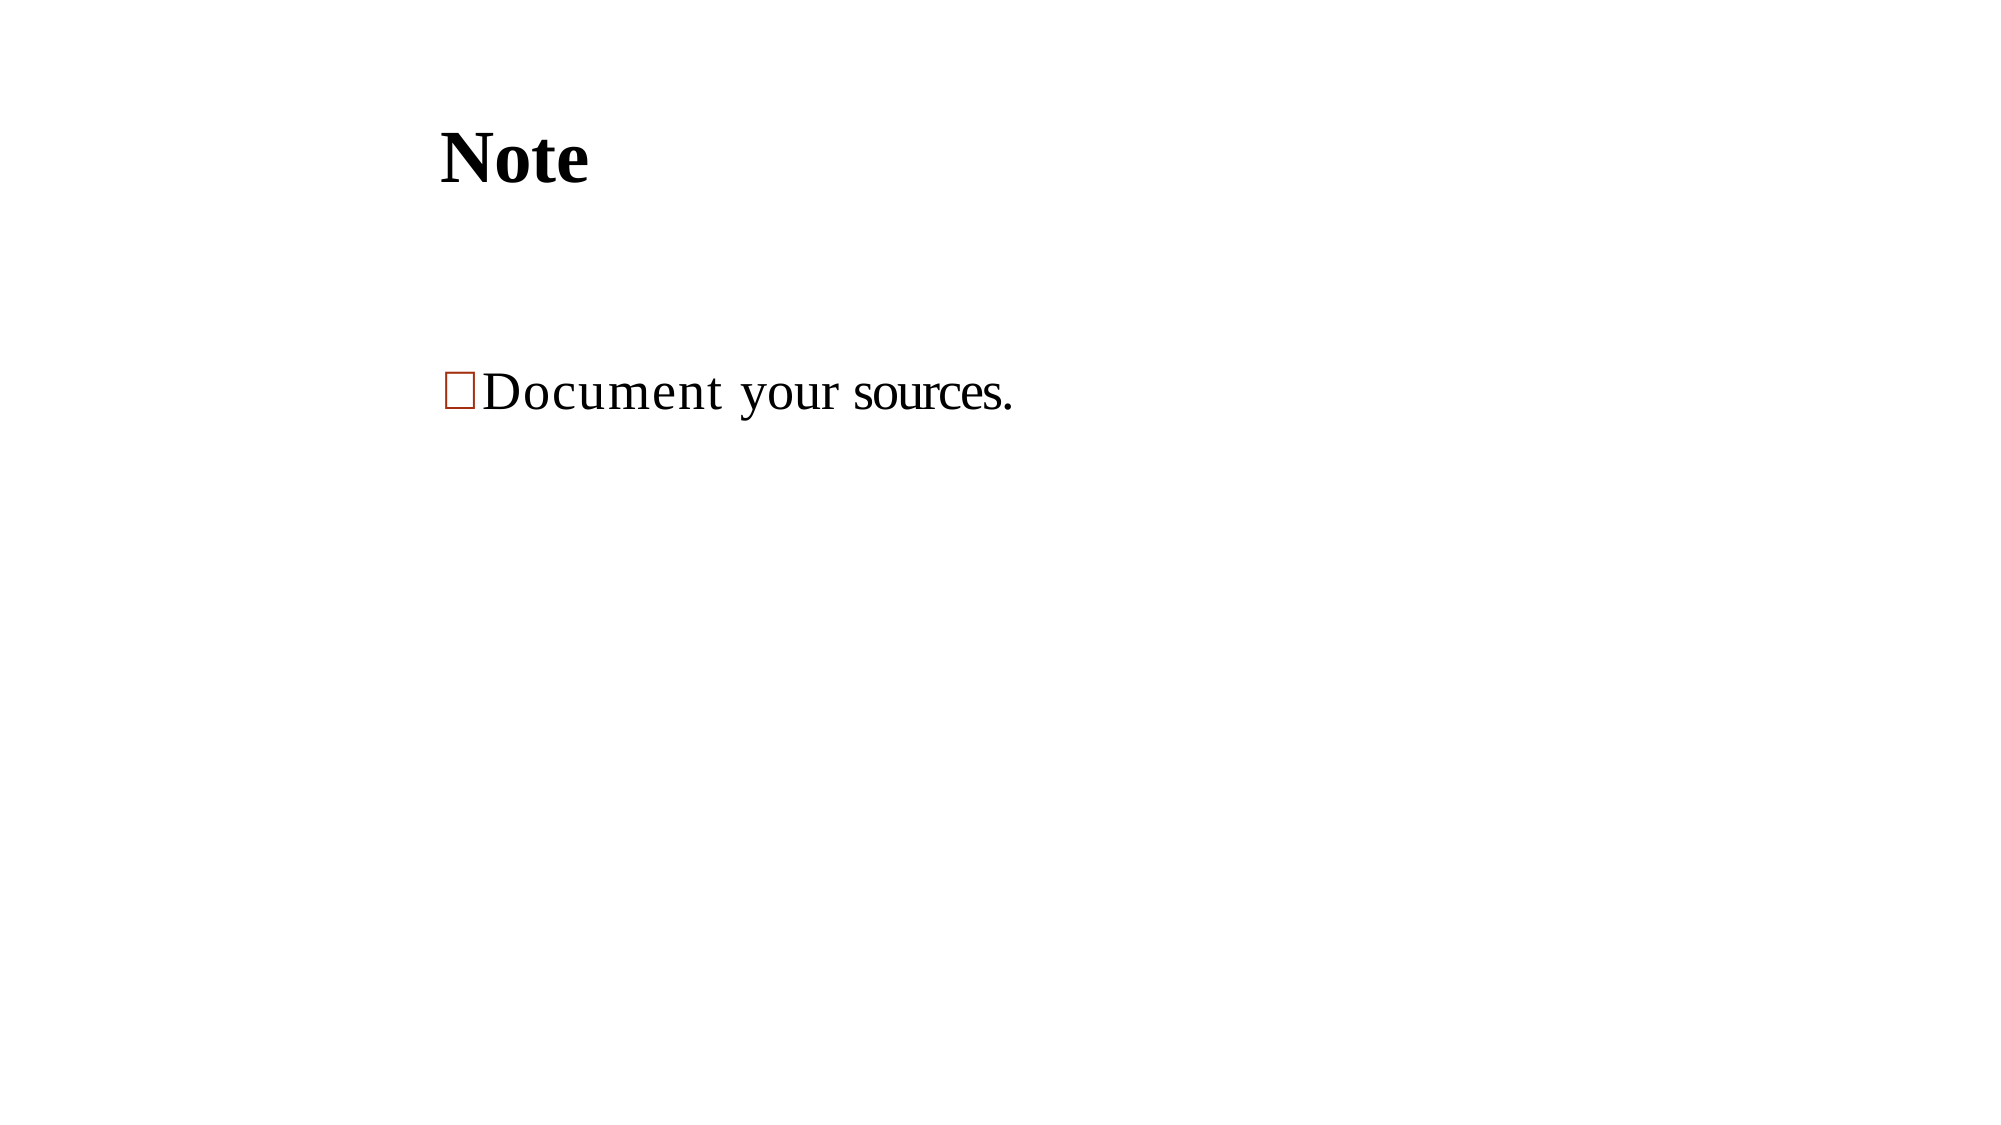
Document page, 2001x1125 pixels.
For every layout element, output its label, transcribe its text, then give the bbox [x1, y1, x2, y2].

text_box Note [438, 105, 593, 198]
text_box Document your sources. [437, 353, 1026, 421]
